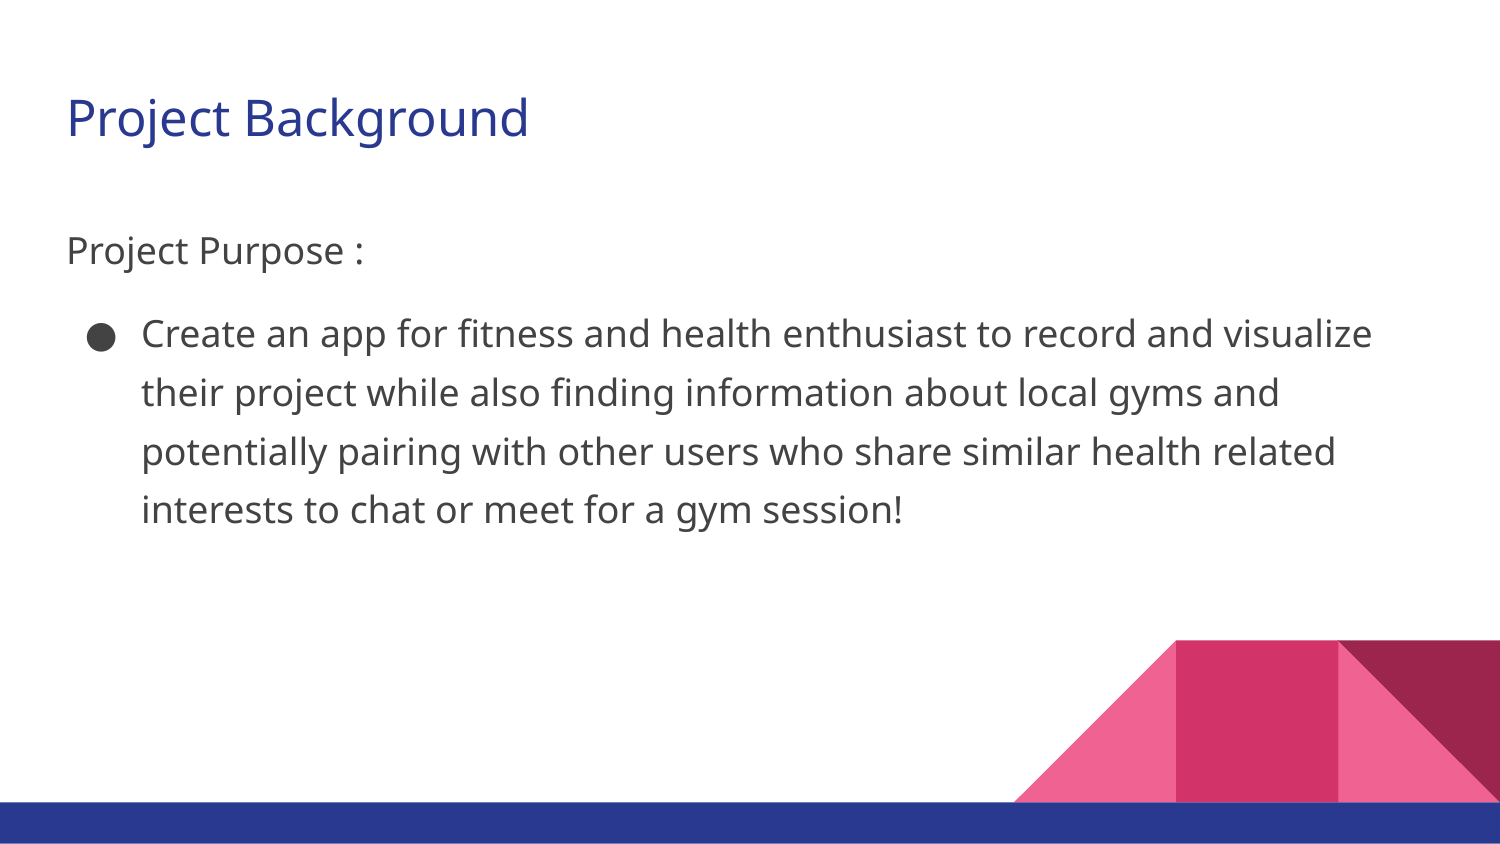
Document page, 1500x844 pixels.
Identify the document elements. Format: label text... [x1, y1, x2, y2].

list Project Purpose : Create an app for fitness and health enthusiast to record and visualize their project while also finding information about local gyms and potentially pairing with other users who share similar health related interests to chat or meet for a gym session! [51, 201, 1449, 750]
title Project Background [51, 67, 1449, 167]
